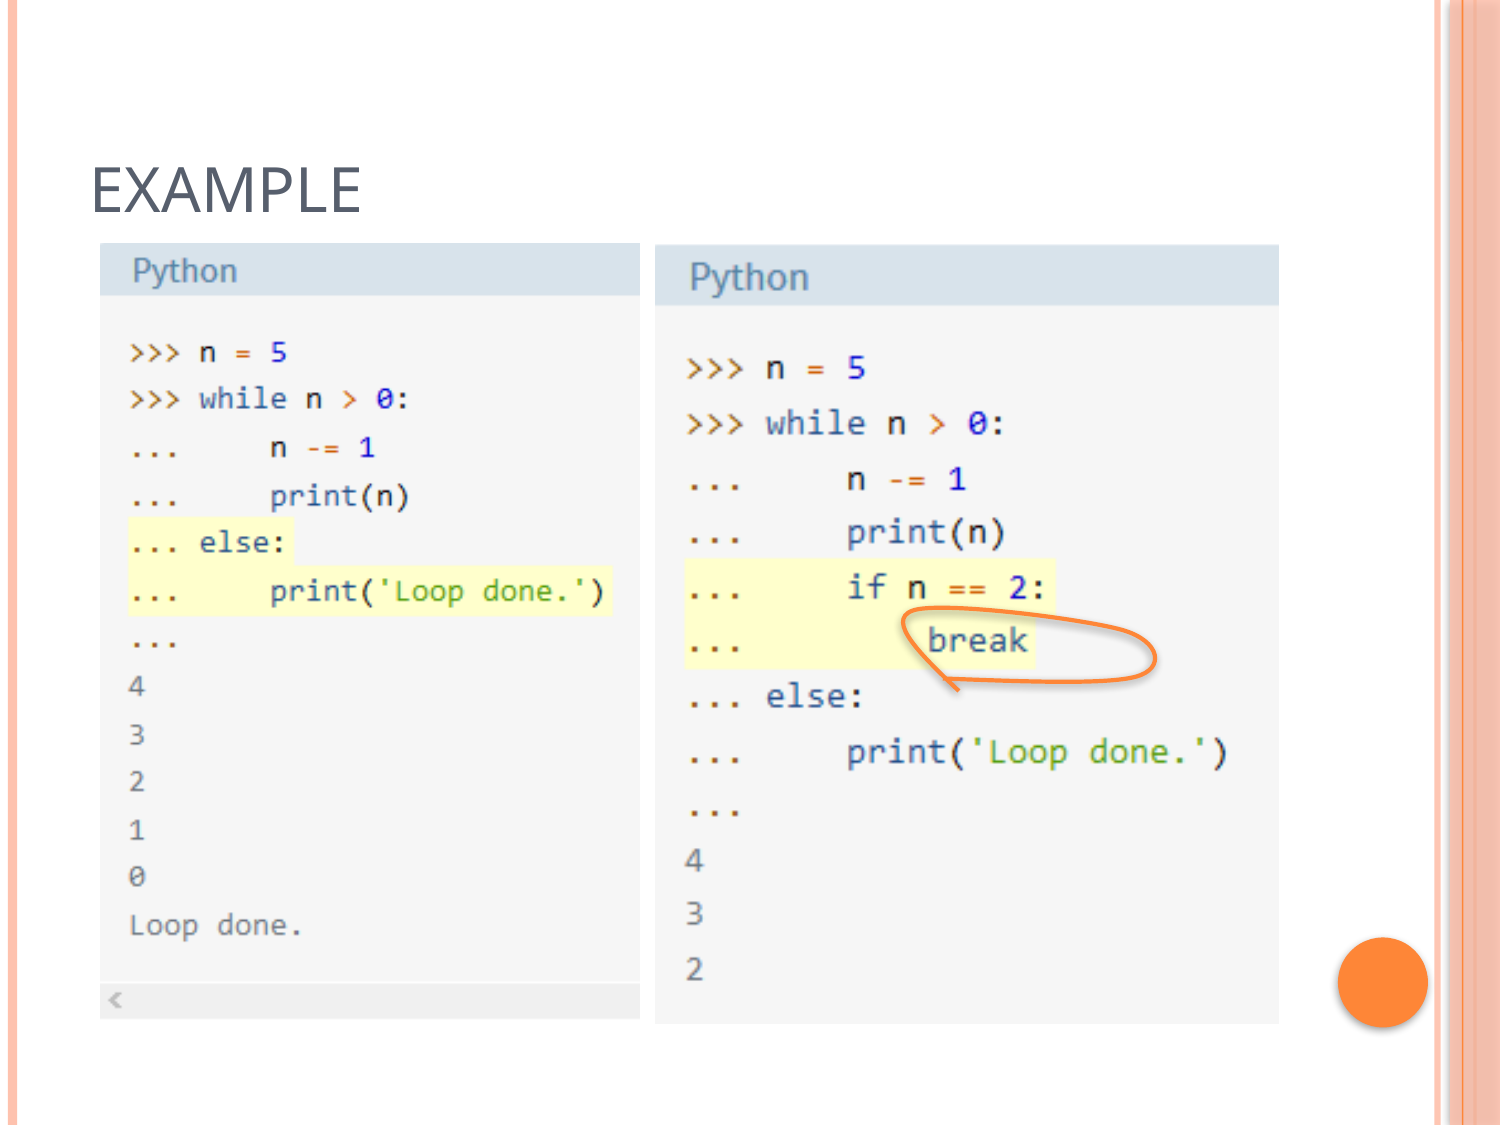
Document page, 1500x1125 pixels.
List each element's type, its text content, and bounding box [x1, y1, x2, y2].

title Example [75, 45, 1300, 233]
picture [654, 243, 1280, 1024]
picture [99, 243, 640, 1024]
